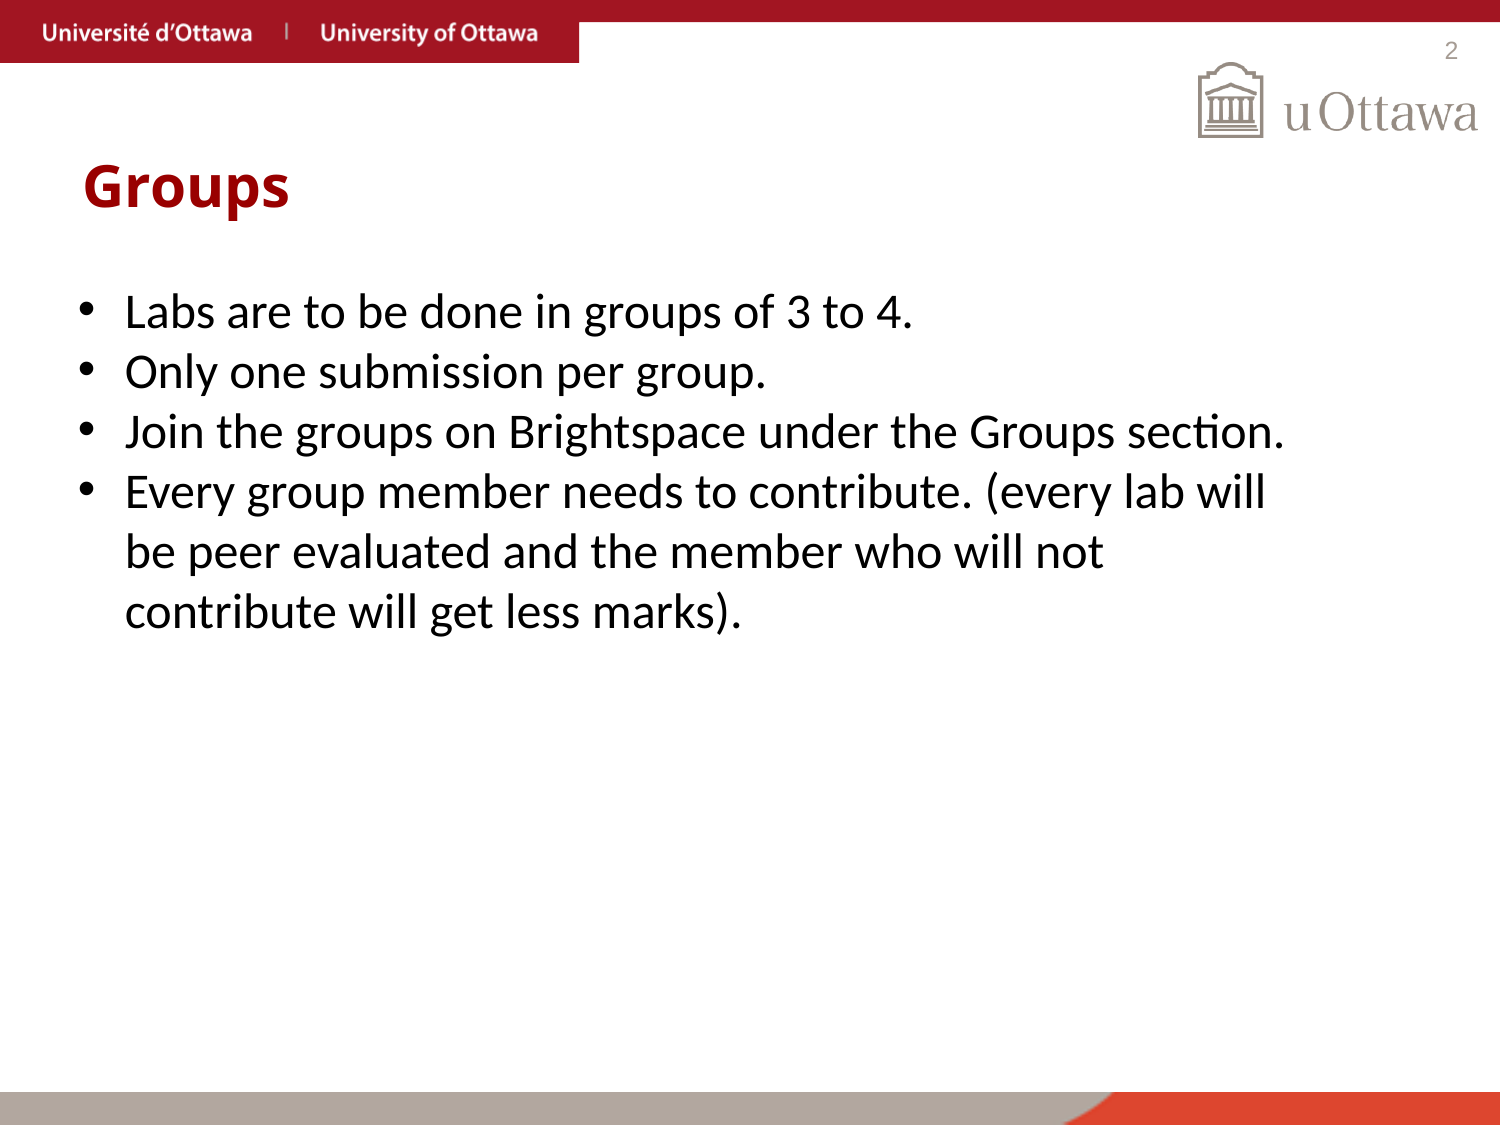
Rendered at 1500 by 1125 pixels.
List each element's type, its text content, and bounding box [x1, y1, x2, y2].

picture [0, 1092, 1500, 1125]
text_box Labs are to be done in groups of 3 to 4. Only one submission per group. Join the groups on Brightspace under the Groups section. Every group member needs to contribute. (every lab will be peer evaluated and the member who will not contribute will get less marks). [77, 276, 1311, 791]
title Groups [80, 147, 422, 276]
picture [0, 0, 1500, 138]
